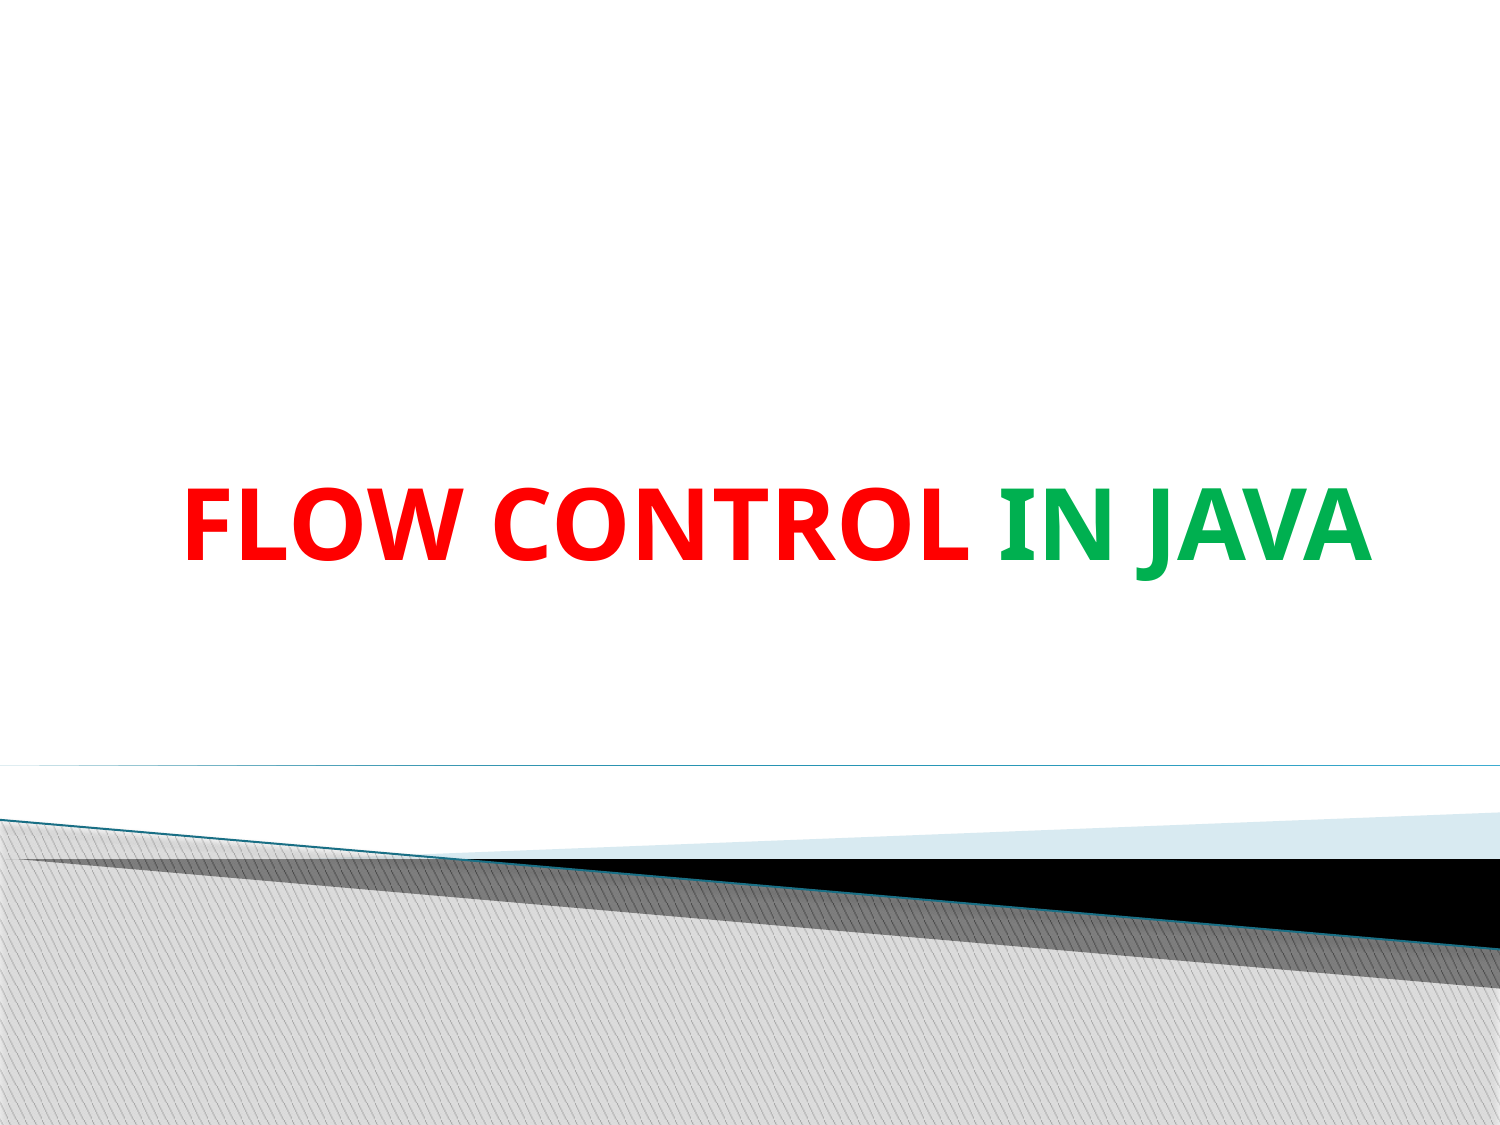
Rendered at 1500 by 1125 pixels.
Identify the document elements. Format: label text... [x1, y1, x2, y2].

title FLOW CONTROL IN JAVA [112, 287, 1388, 588]
picture [5, 859, 1500, 989]
